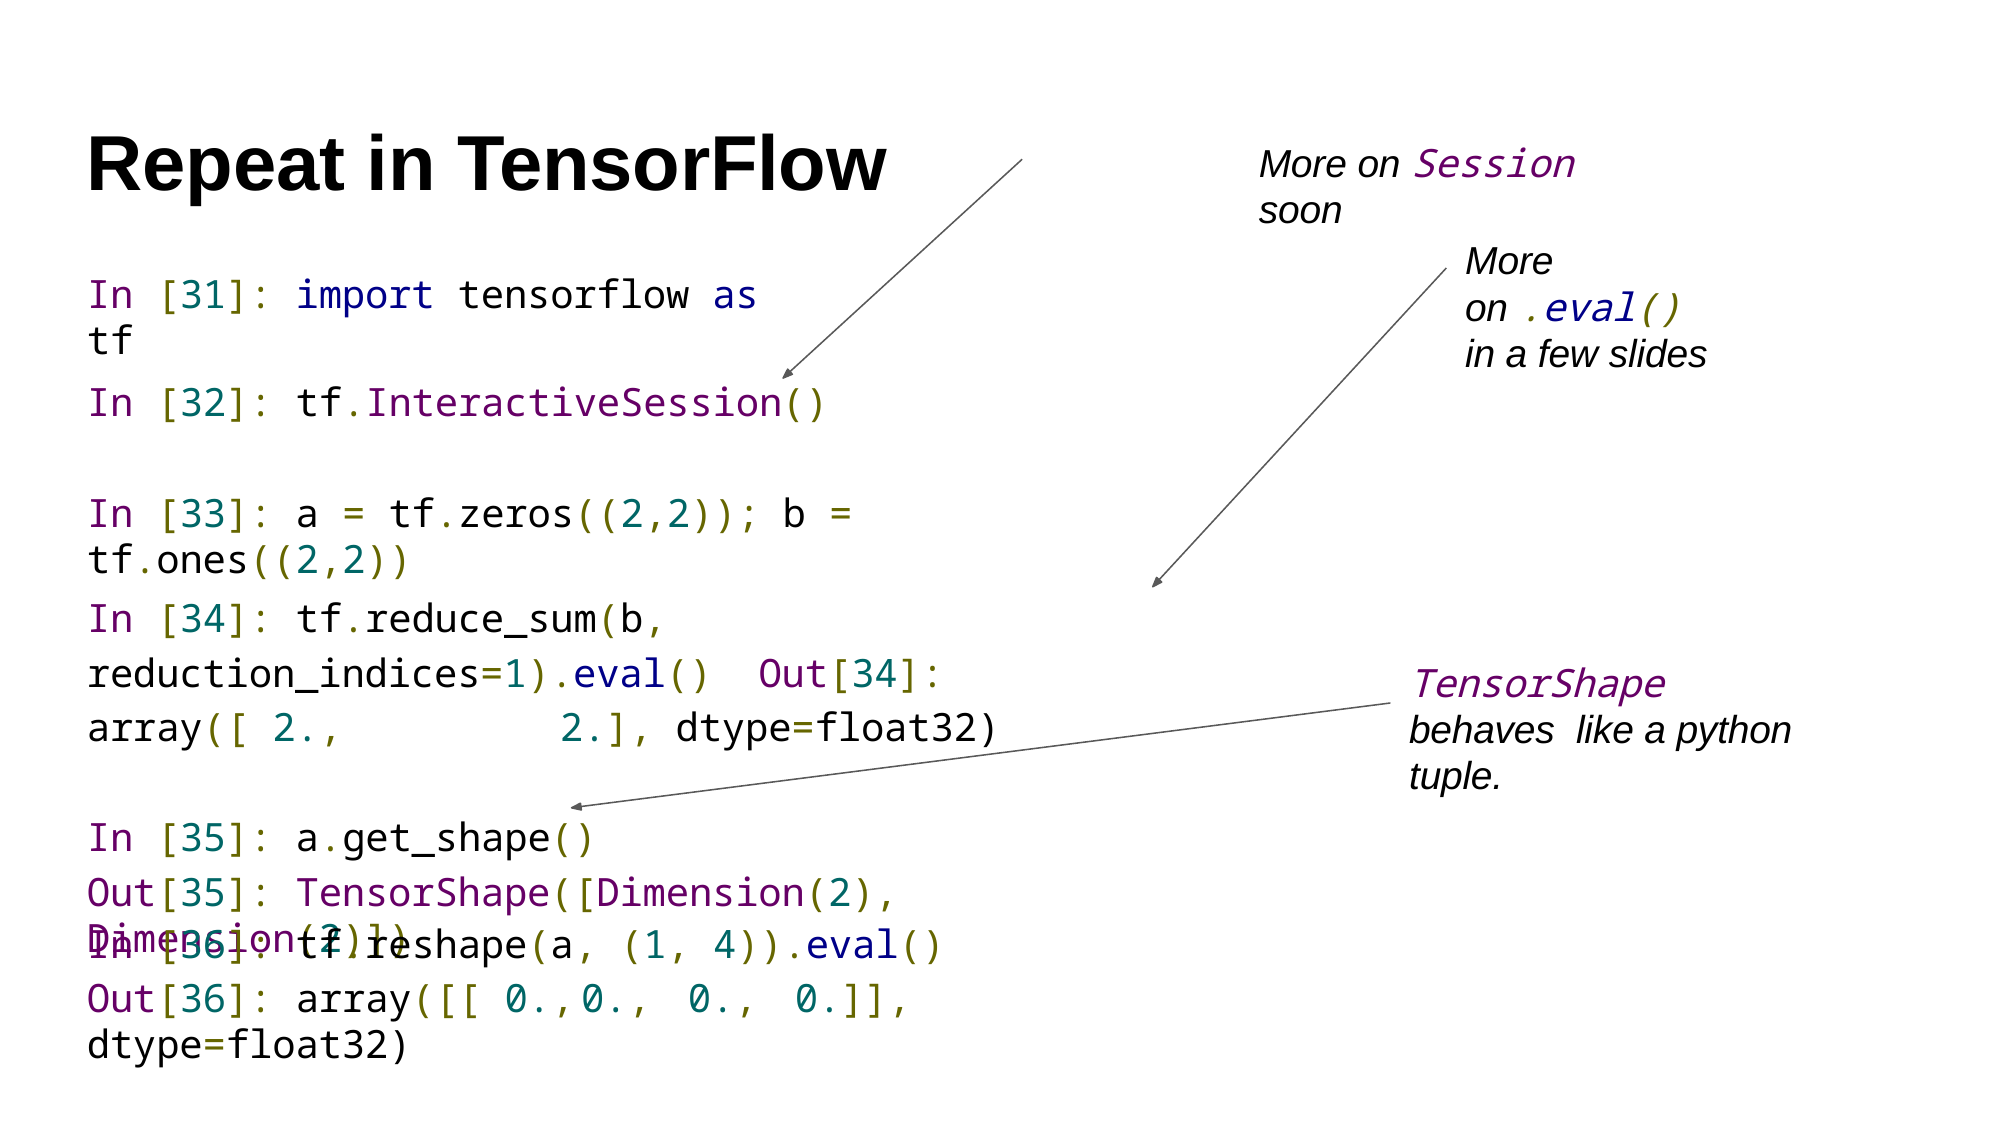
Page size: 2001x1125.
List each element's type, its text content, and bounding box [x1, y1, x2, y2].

text_box More on .eval() in a few slides [1462, 327, 1771, 376]
text_box [571, 803, 582, 811]
text_box In [32]: tf.InteractiveSession() In [33]: a = tf.zeros((2,2)); b = tf.ones((2,2)) [84, 374, 1116, 582]
title More on Session soon [871, 135, 1796, 327]
text_box In [31]: import tensorflow as tf [84, 266, 774, 363]
text_box In [34]: tf.reduce_sum(b, reduction_indices=1).eval() Out[34]: array([ 2., 2.], dtype=float32) In [35]: a.get_shape() Out[35]: TensorShape([Dimension(2), Dimension(2)]) [84, 583, 1223, 908]
text_box [783, 369, 793, 379]
text_box In [36]: tf.reshape(a, (1, 4)).eval() Out[36]: array([[ 0., 0., 0., 0.]], dtype=float32) [84, 908, 1223, 1067]
text_box [1152, 577, 1162, 587]
text_box TensorShape behaves like a python tuple. [1406, 654, 1805, 798]
text_box Repeat in TensorFlow [84, 110, 897, 207]
